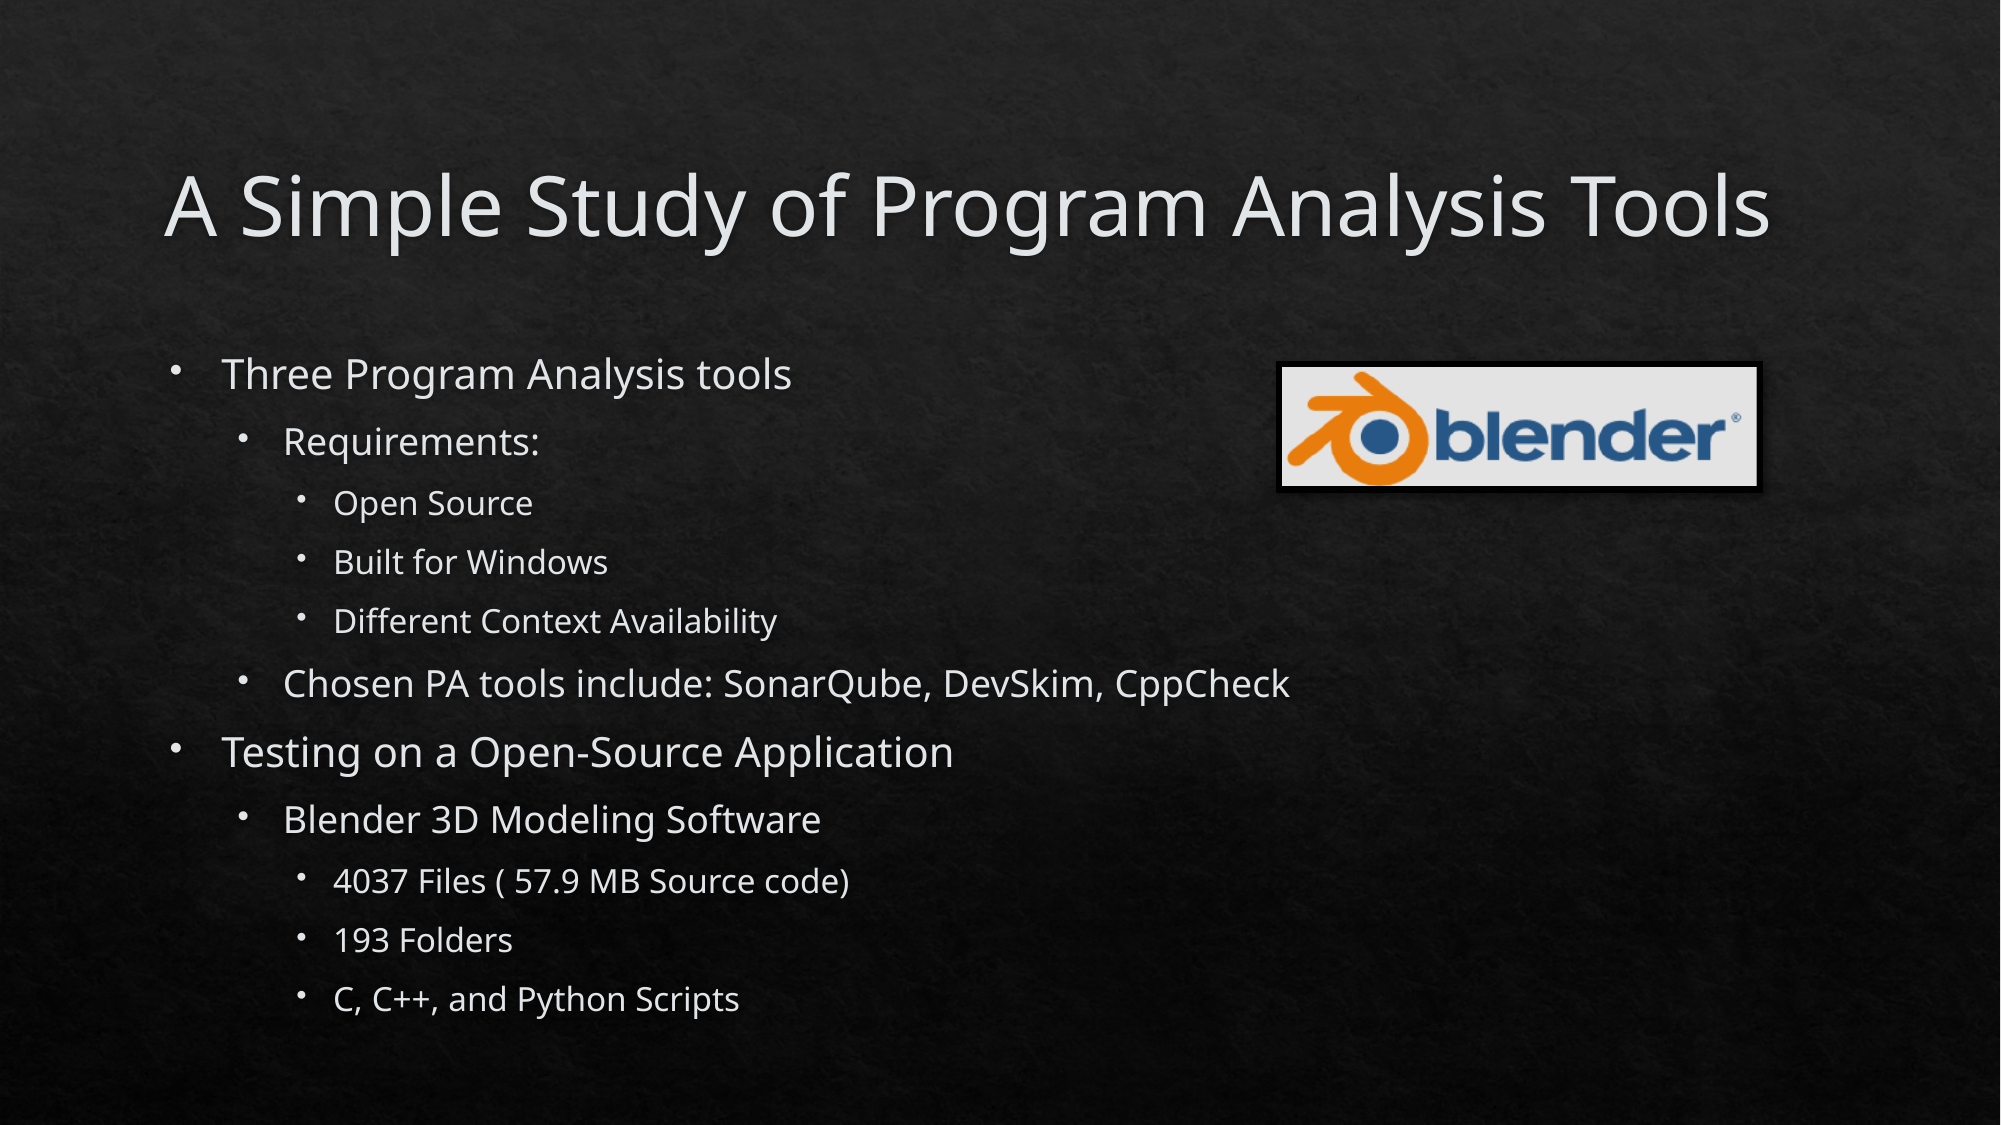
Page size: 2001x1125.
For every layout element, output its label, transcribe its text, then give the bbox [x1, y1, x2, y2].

title A Simple Study of Program Analysis Tools [149, 99, 1849, 307]
picture [1281, 367, 1757, 487]
list Three Program Analysis tools Requirements: Open Source Built for Windows Different Context Availability Chosen PA tools include: SonarQube, DevSkim, CppCheck Testing on a Open-Source Application Blender 3D Modeling Software 4037 Files ( 57.9 MB Source code) 193 Folders C, C++, and Python Scripts [149, 340, 1849, 1088]
